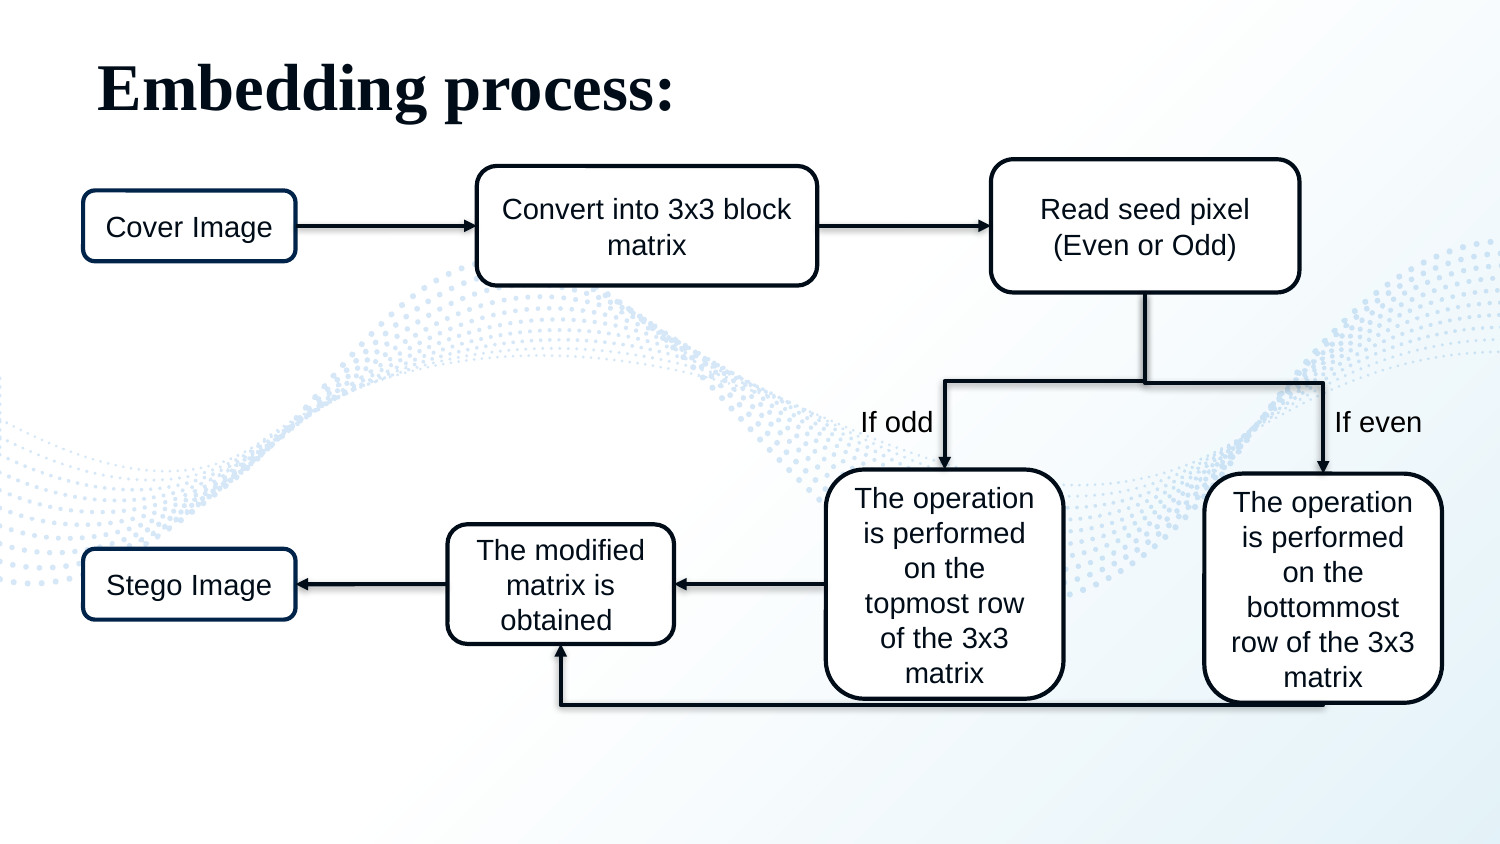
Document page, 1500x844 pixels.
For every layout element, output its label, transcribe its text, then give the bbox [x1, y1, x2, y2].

text_box Stego Image [80, 546, 298, 622]
text_box Embedding process: [83, 36, 1443, 132]
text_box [1143, 293, 1326, 473]
text_box Read seed pixel (Even or Odd) [988, 157, 1302, 292]
text_box The operation is performed on the topmost row of the 3x3 matrix [976, 490, 1066, 700]
text_box Convert into 3x3 block matrix [474, 163, 820, 288]
text_box If odd [825, 396, 907, 446]
text_box The modified matrix is obtained [445, 522, 677, 647]
text_box The operation is performed on the topmost row of the 3x3 matrix [823, 467, 907, 700]
text_box The operation is performed on the bottommost row of the 3x3 matrix [1202, 471, 1445, 705]
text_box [956, 280, 1134, 482]
text_box Cover Image [80, 188, 298, 264]
text_box If even [1330, 396, 1446, 446]
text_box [912, 291, 972, 844]
